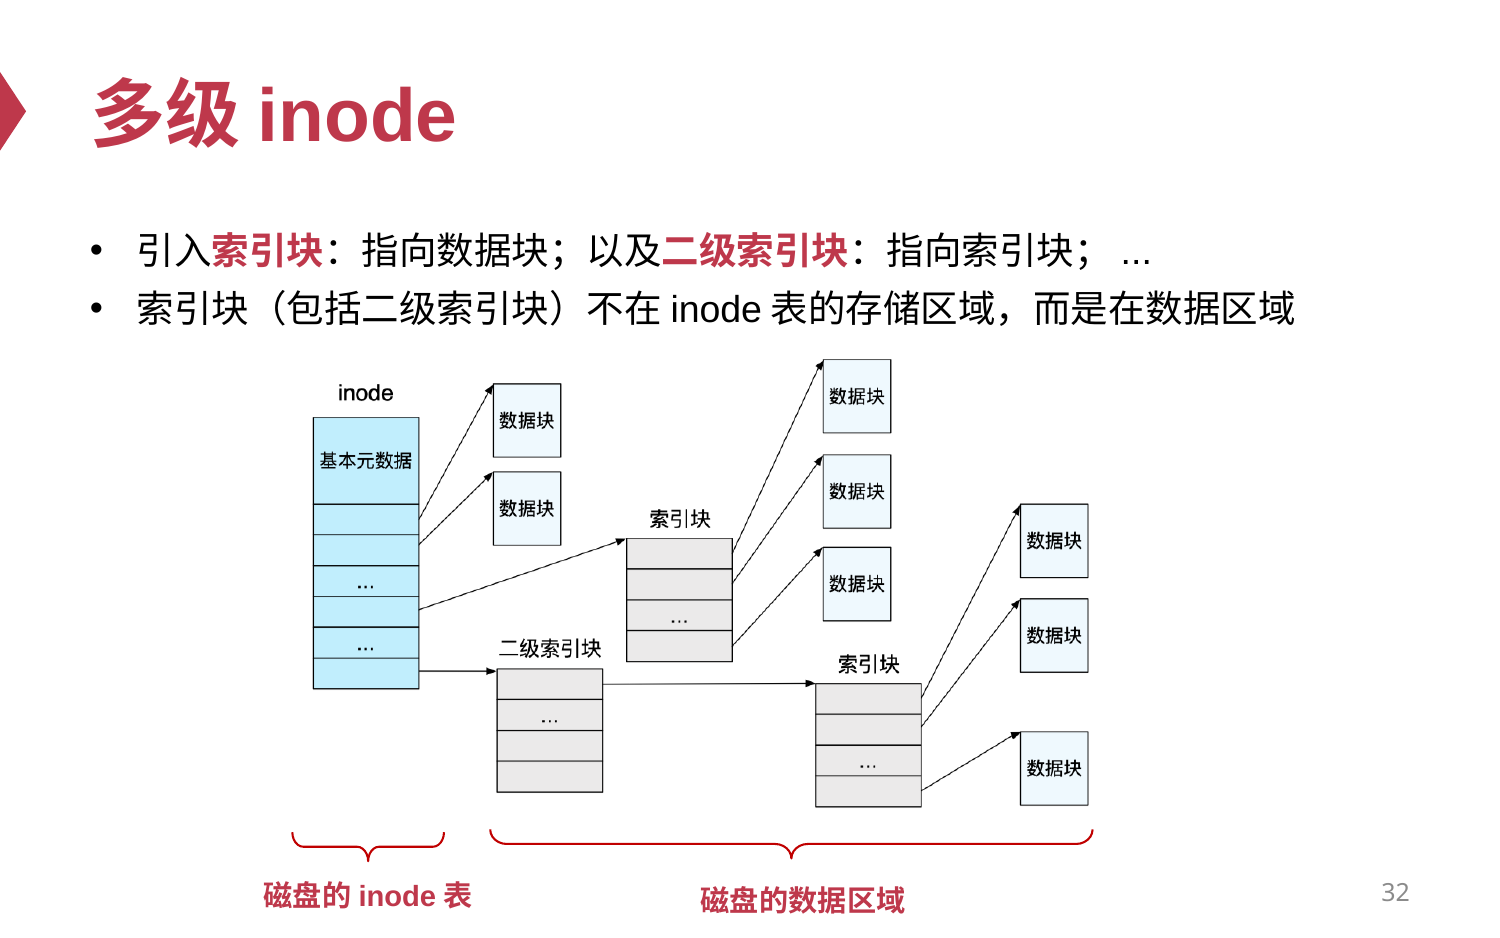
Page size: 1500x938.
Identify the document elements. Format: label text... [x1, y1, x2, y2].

text_box [492, 838, 1091, 860]
slide_number 32 [1074, 868, 1425, 919]
text_box 磁盘的inode表 [208, 870, 528, 920]
text_box 磁盘的数据区域 [643, 874, 963, 925]
title 多级inode [75, 37, 1425, 186]
text_box [292, 838, 444, 863]
text_box 引入索引块：指向数据块；以及二级索引块：指向索引块；... 索引块（包括二级索引块）不在inode表的存储区域，而是在数据区域 [74, 205, 1425, 338]
picture [288, 334, 1138, 830]
